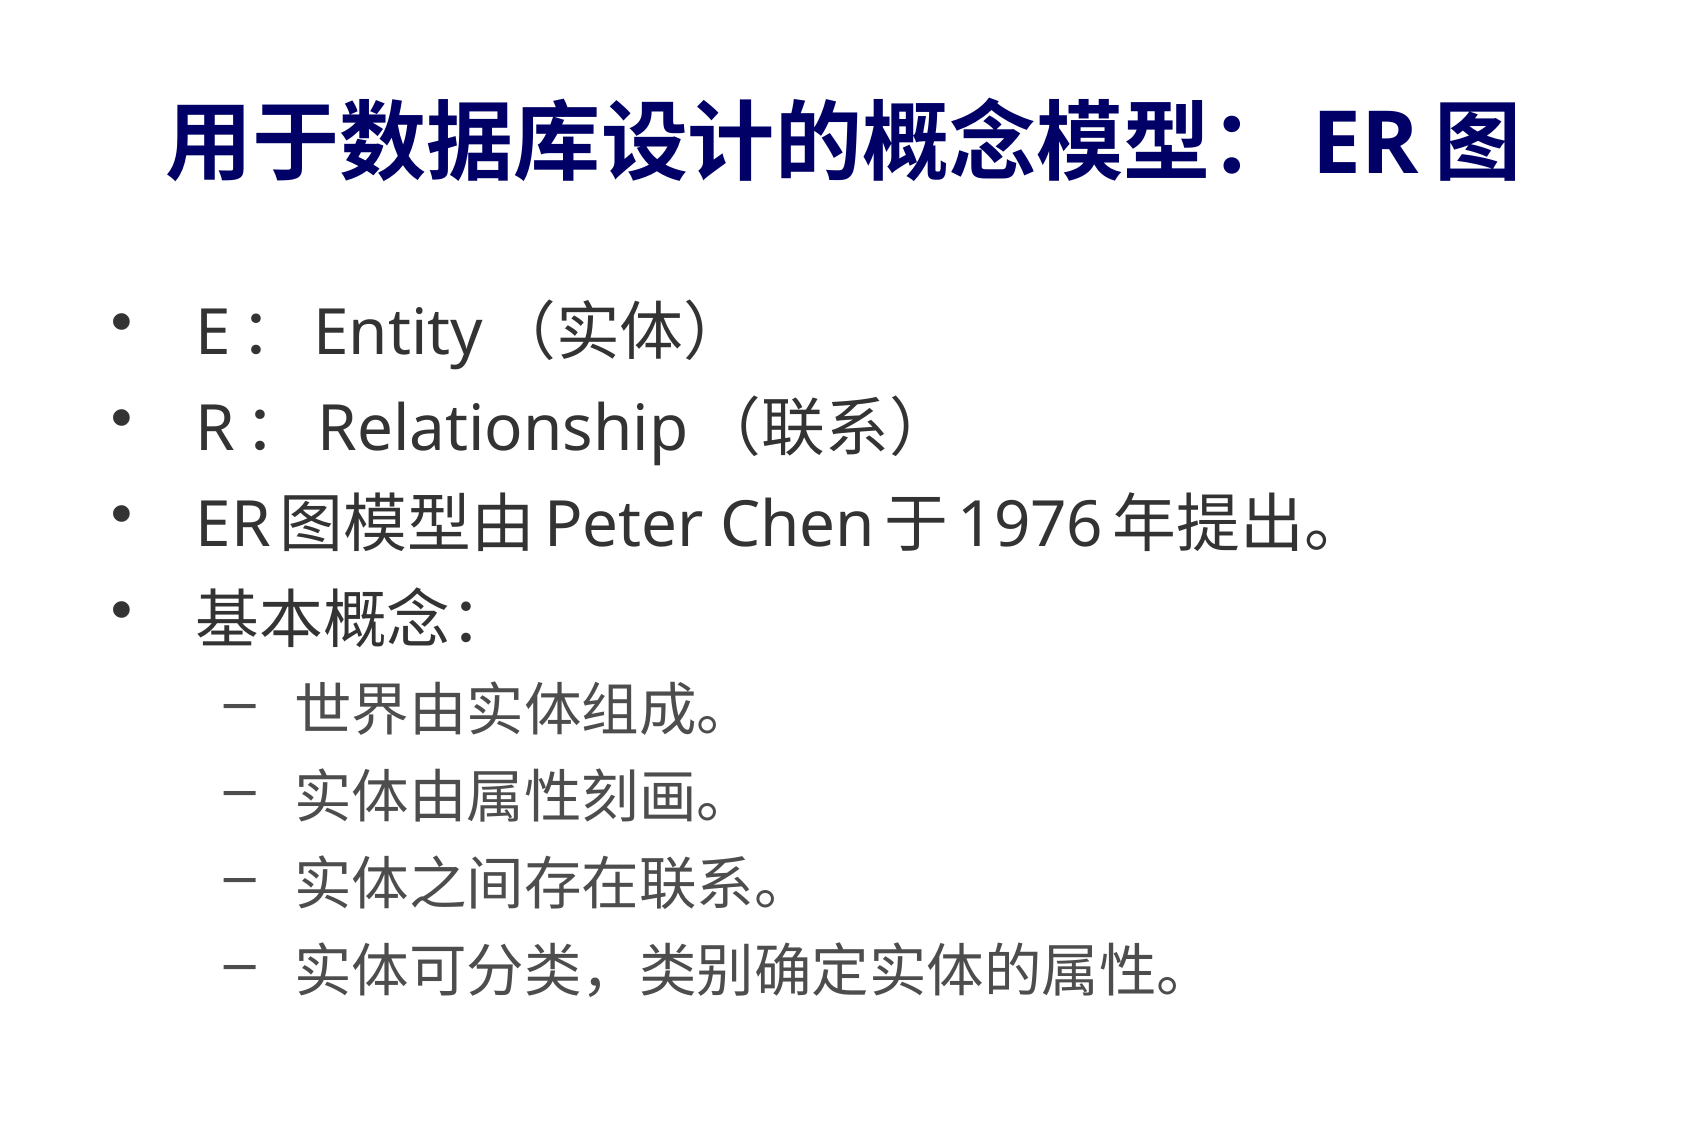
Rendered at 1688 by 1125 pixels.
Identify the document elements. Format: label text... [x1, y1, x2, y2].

list E：Entity（实体） R：Relationship（联系） ER图模型由Peter Chen于1976年提出。 基本概念： 世界由实体组成。 实体由属性刻画。 实体之间存在联系。 实体可分类，类别确定实体的属性。 [84, 262, 1604, 1019]
title 用于数据库设计的概念模型：ER图 [84, 45, 1604, 233]
